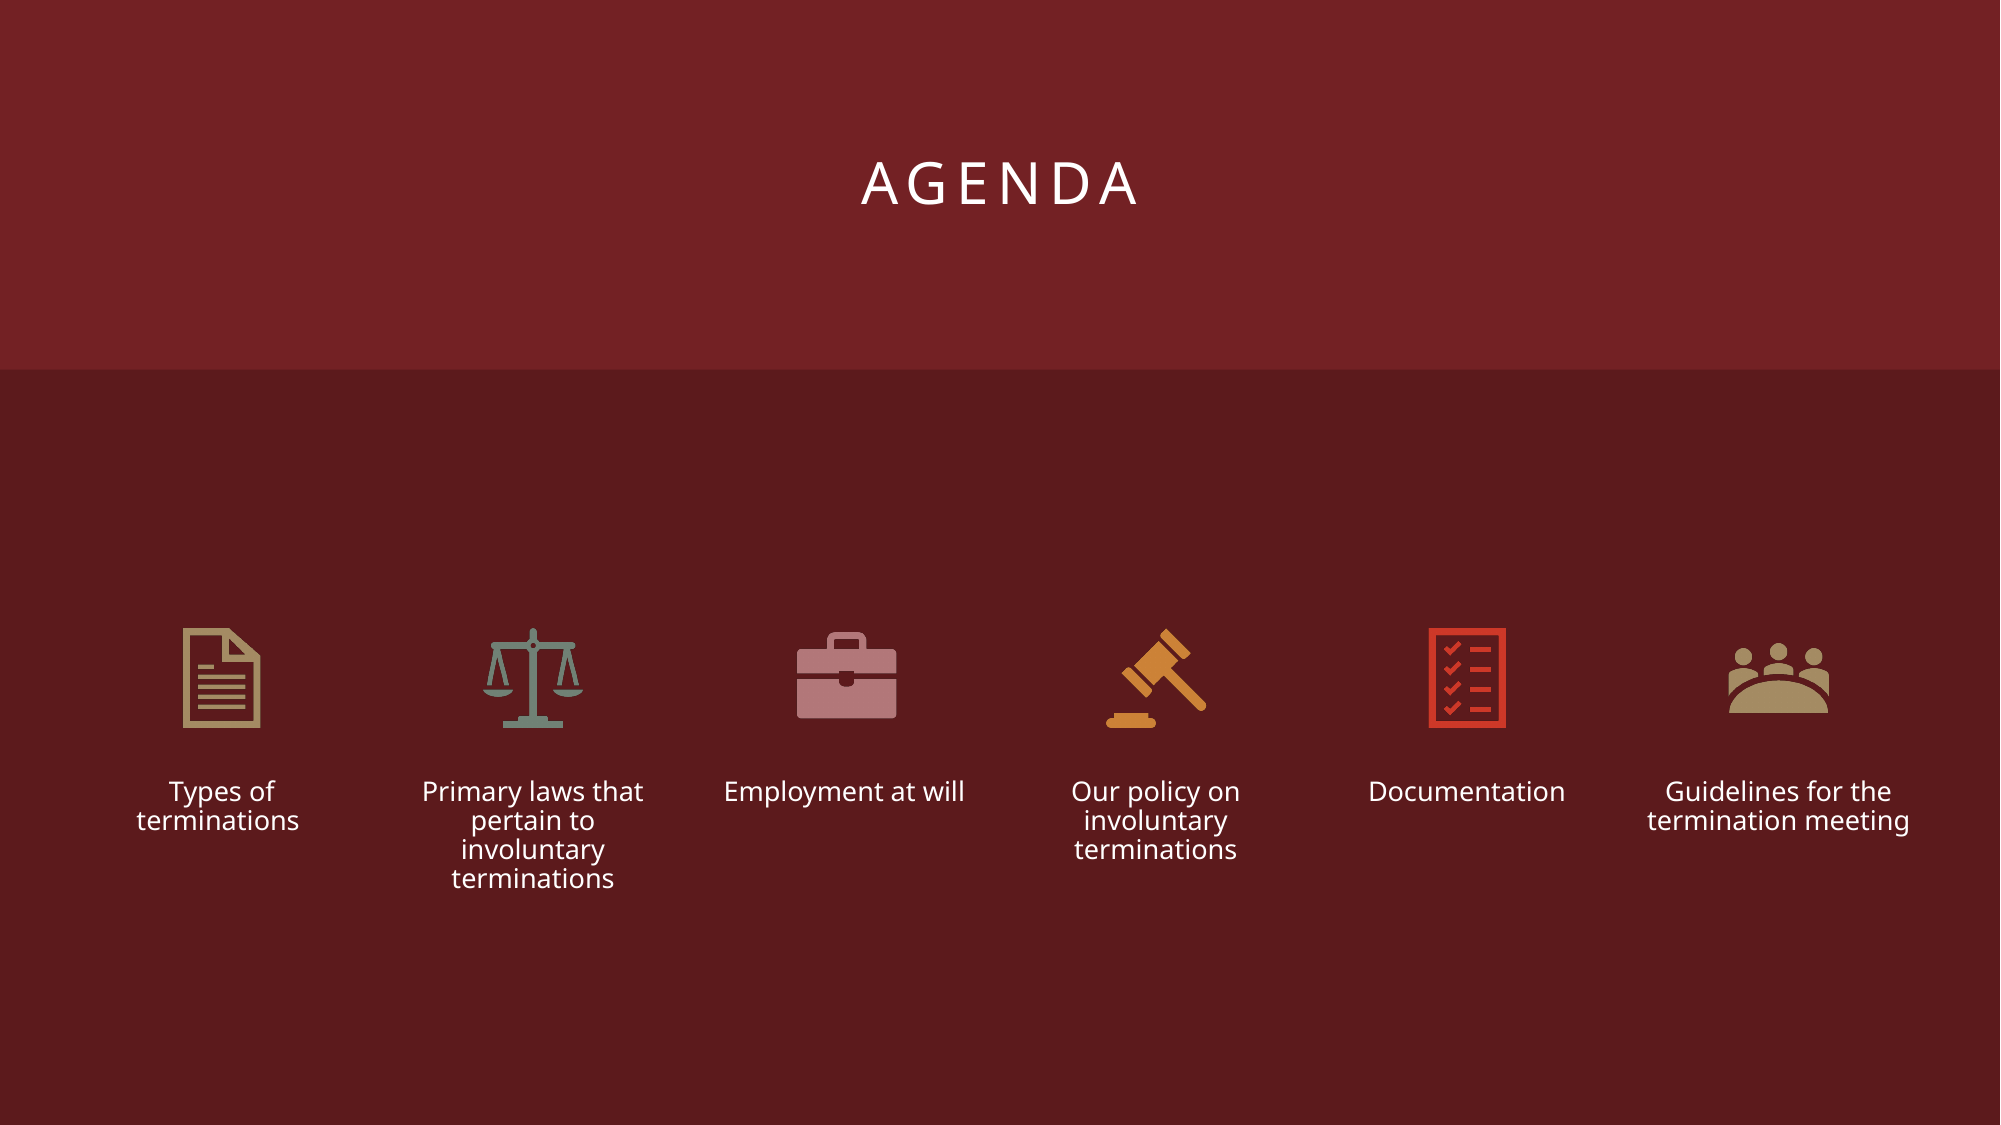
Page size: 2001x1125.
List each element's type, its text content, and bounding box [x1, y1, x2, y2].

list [88, 466, 1912, 1037]
text_box [0, 0, 2000, 369]
text_box [0, 369, 2000, 1125]
title Agenda [176, 88, 1822, 274]
